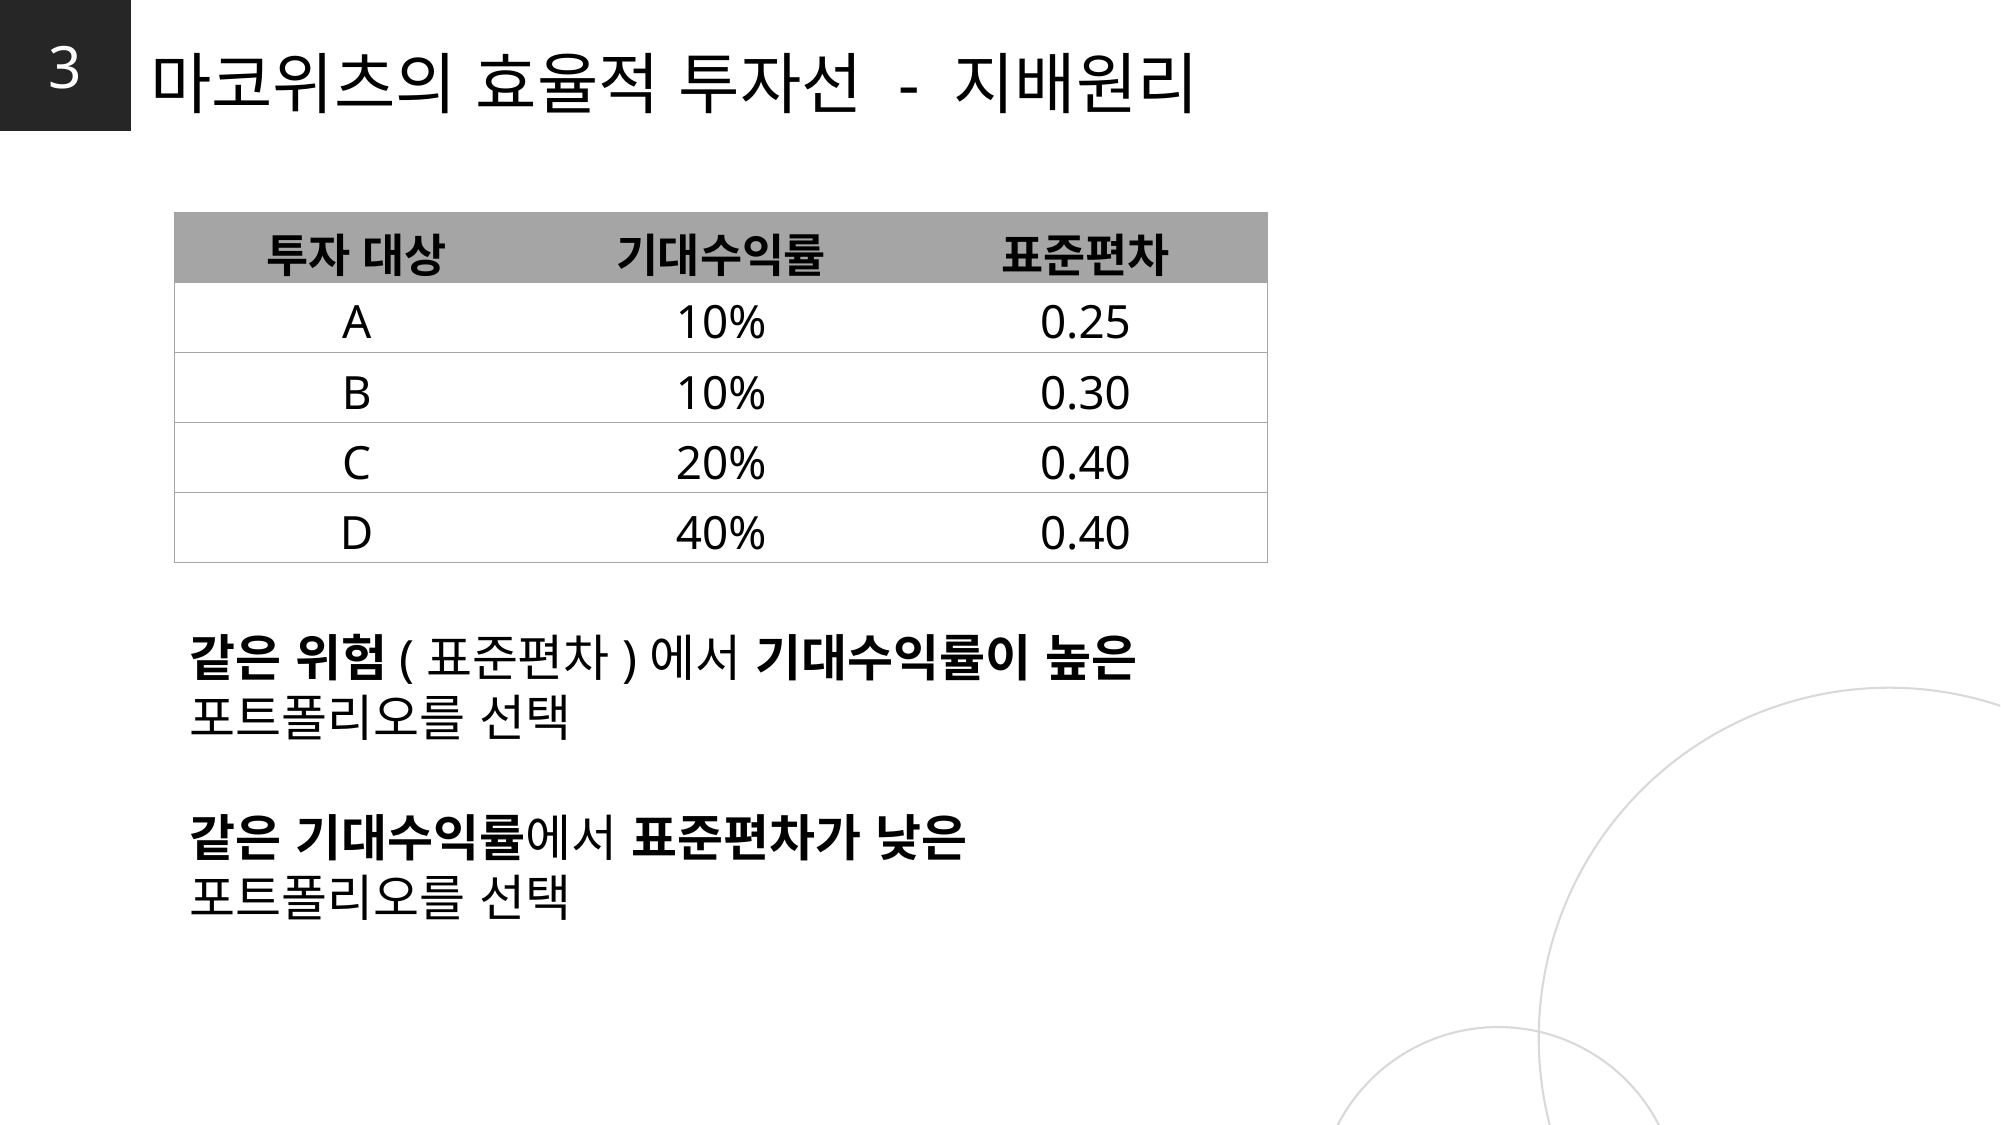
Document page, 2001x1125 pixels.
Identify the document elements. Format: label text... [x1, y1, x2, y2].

table_cell C [175, 423, 539, 492]
table_header 표준편차 [903, 213, 1267, 282]
text_box 마코위츠의 효율적 투자선 - 지배원리 [135, 34, 1215, 130]
table_cell 40% [539, 493, 903, 562]
table_cell 0.30 [903, 353, 1267, 422]
table_cell 0.40 [903, 493, 1267, 562]
text_box 같은 위험(표준편차)에서 기대수익률이 높은 포트폴리오를 선택 같은 기대수익률에서 표준편차가 낮은 포트폴리오를 선택 [174, 619, 1227, 934]
table_header 기대수익률 [539, 213, 903, 282]
table_cell 0.40 [903, 423, 1267, 492]
text_box 3 [0, 0, 132, 132]
table_cell 10% [539, 353, 903, 422]
table_cell 10% [539, 283, 903, 352]
table_cell 20% [539, 423, 903, 492]
table_header 투자 대상 [175, 213, 539, 282]
table_cell B [175, 353, 539, 422]
table_cell A [175, 283, 539, 352]
table_cell D [175, 493, 539, 562]
table_cell 0.25 [903, 283, 1267, 352]
